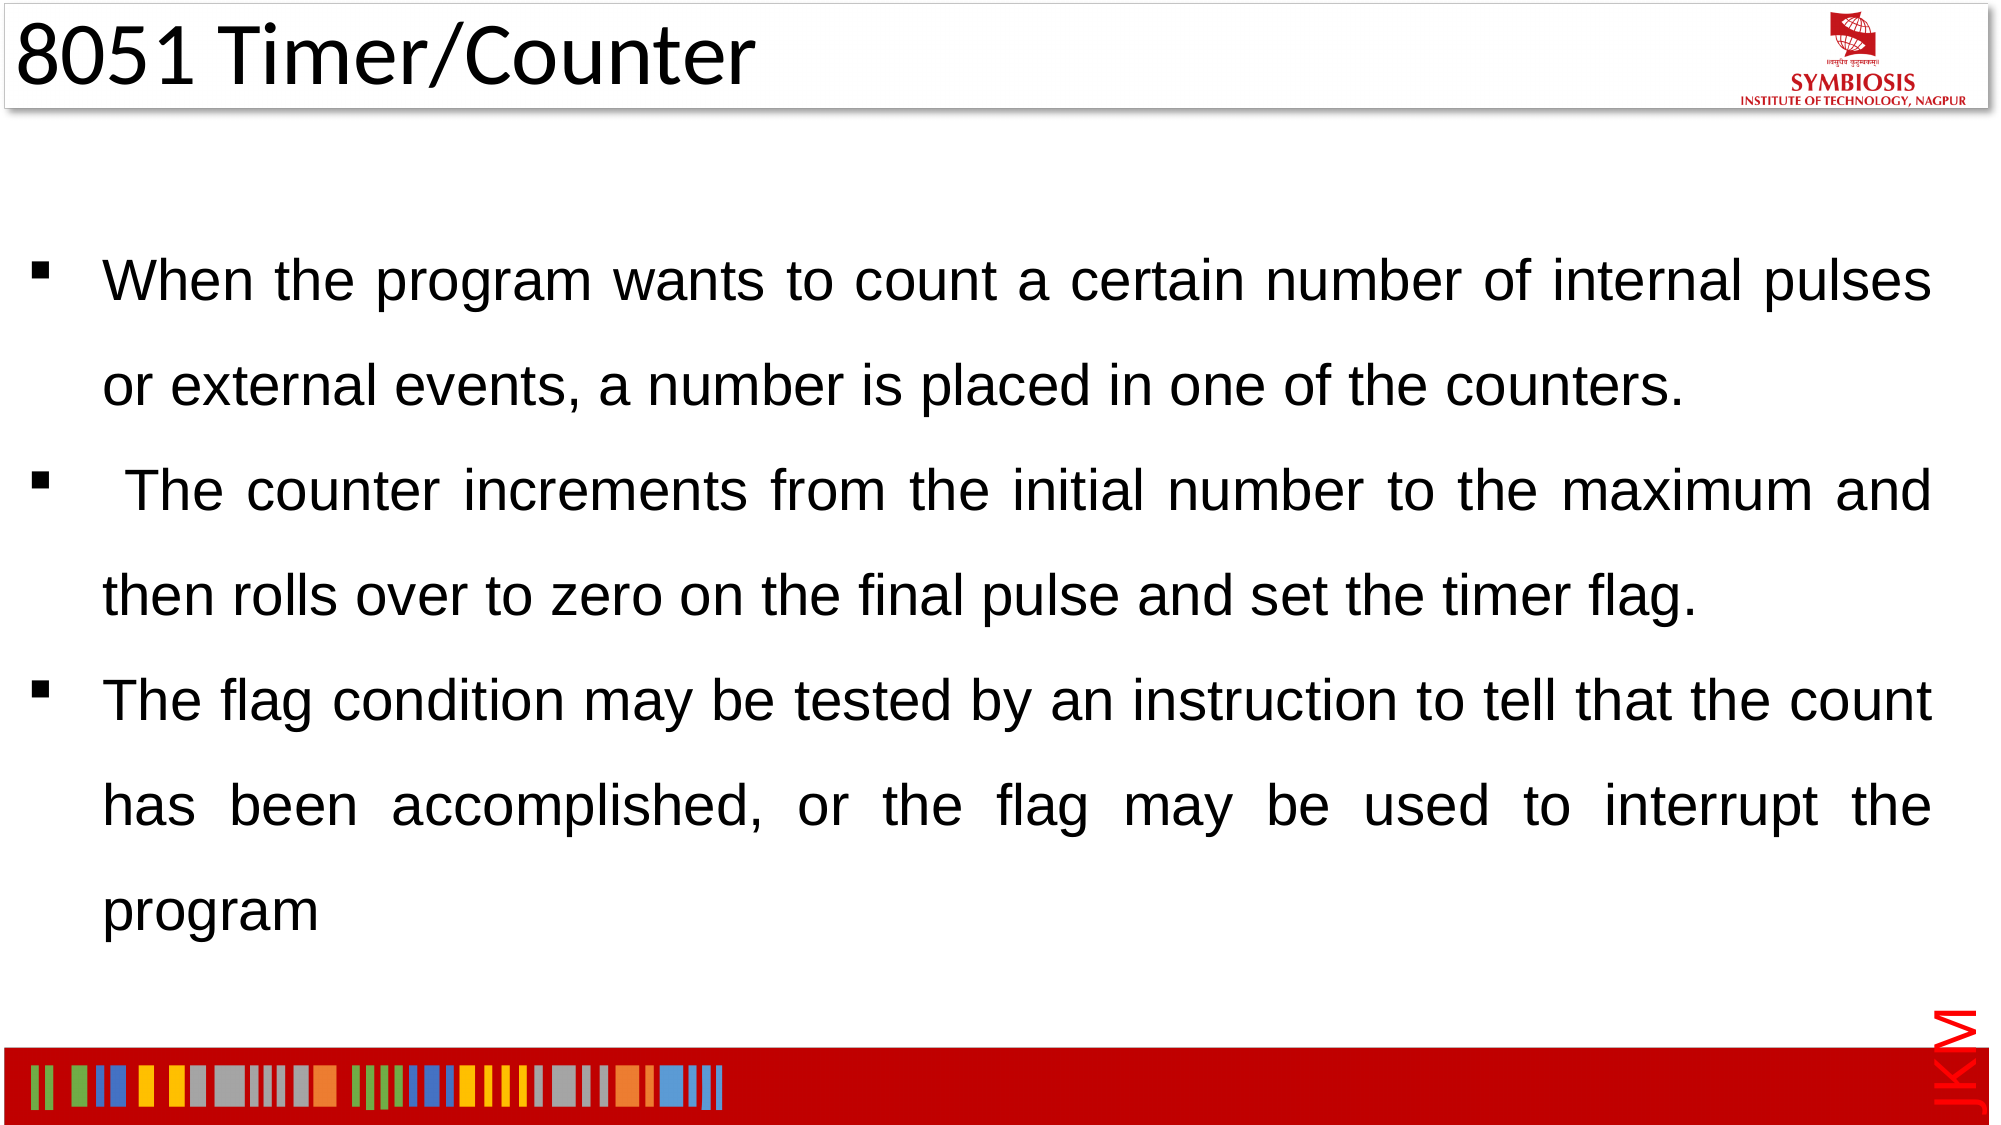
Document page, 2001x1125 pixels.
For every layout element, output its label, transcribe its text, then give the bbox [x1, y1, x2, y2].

picture [0, 0, 2001, 1125]
title 8051 Timer/Counter [0, 0, 813, 112]
text_box When the program wants to count a certain number of internal pulses or external events, a number is placed in one of the counters. The counter increments from the initial number to the maximum and then rolls over to zero on the final pulse and set the timer flag. The flag condition may be tested by an instruction to tell that the count has been accomplished, or the flag may be used to interrupt the program [12, 199, 1950, 1020]
